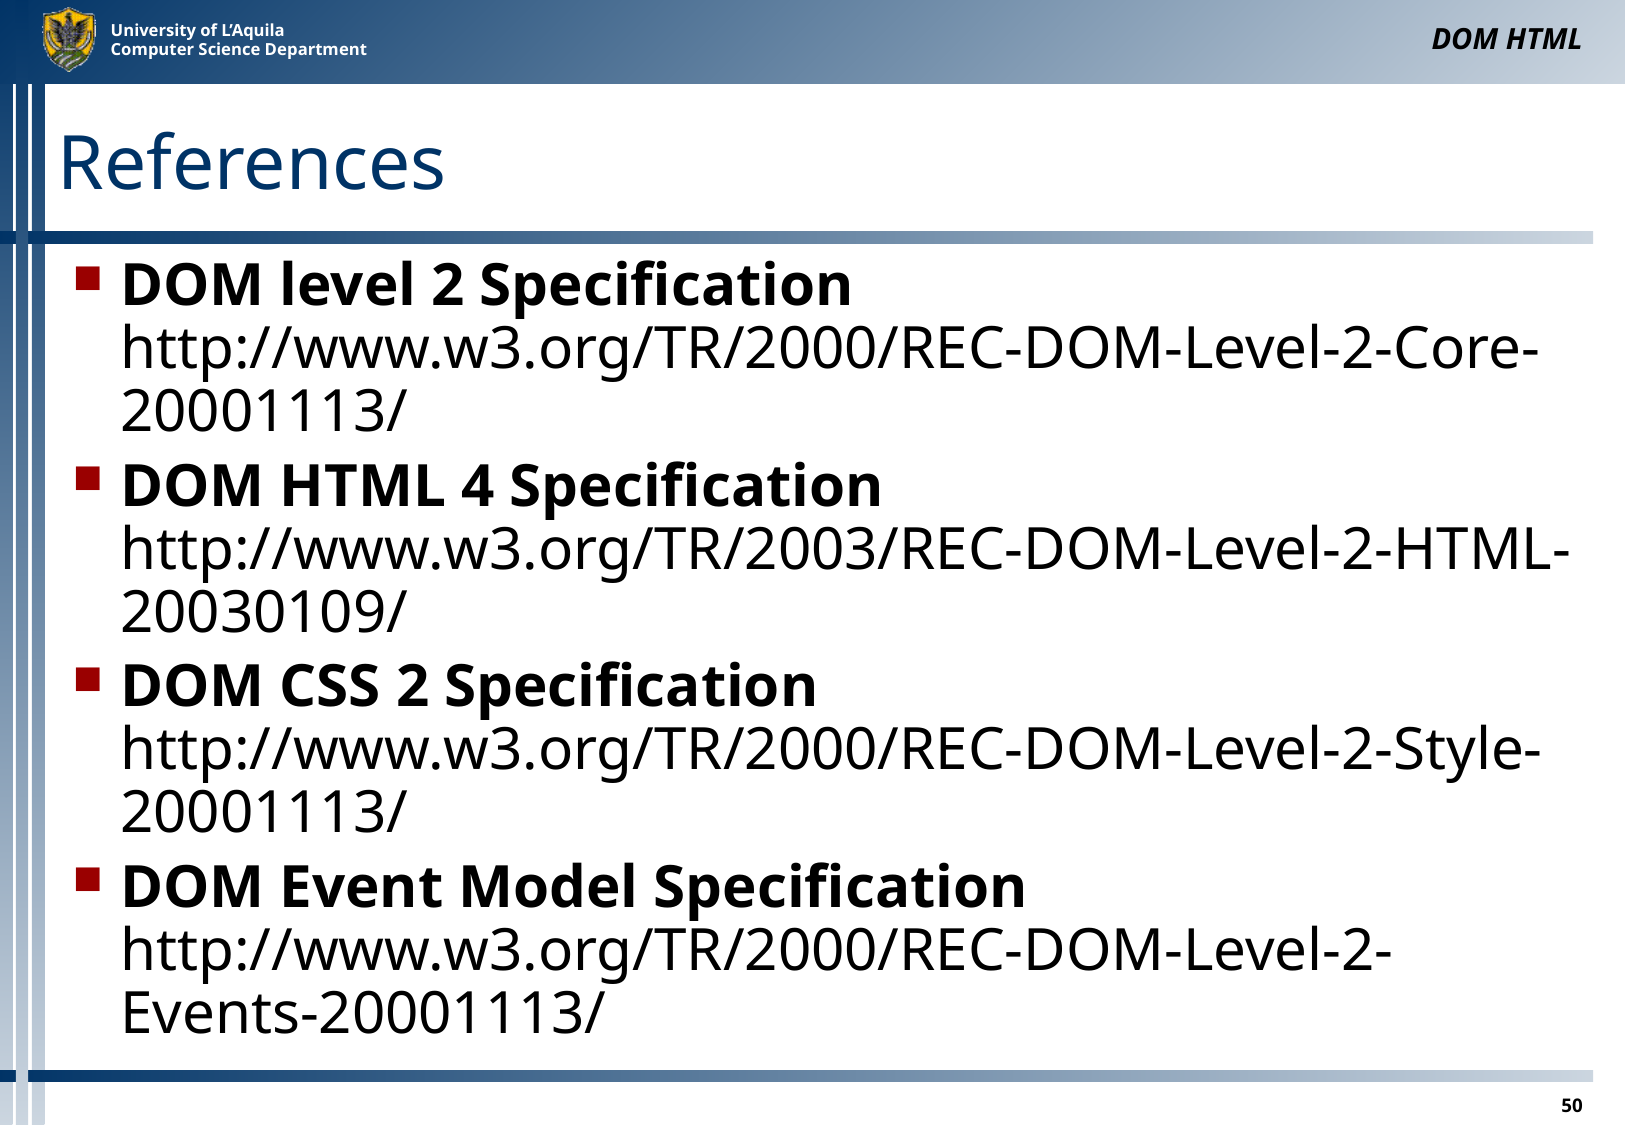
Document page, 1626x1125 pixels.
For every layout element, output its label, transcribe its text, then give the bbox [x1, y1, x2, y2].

footer DOM HTML [812, 12, 1599, 63]
picture [42, 7, 96, 72]
slide_number 50 [1419, 1082, 1599, 1121]
list DOM level 2 Specification http://www.w3.org/TR/2000/REC-DOM-Level-2-Core-20001113/ DOM HTML 4 Specification http://www.w3.org/TR/2003/REC-DOM-Level-2-HTML-20030109/ DOM CSS 2 Specification http://www.w3.org/TR/2000/REC-DOM-Level-2-Style-20001113/ DOM Event Model Specification http://www.w3.org/TR/2000/REC-DOM-Level-2-Events-20001113/ [57, 255, 1594, 1069]
title References [57, 87, 1599, 232]
